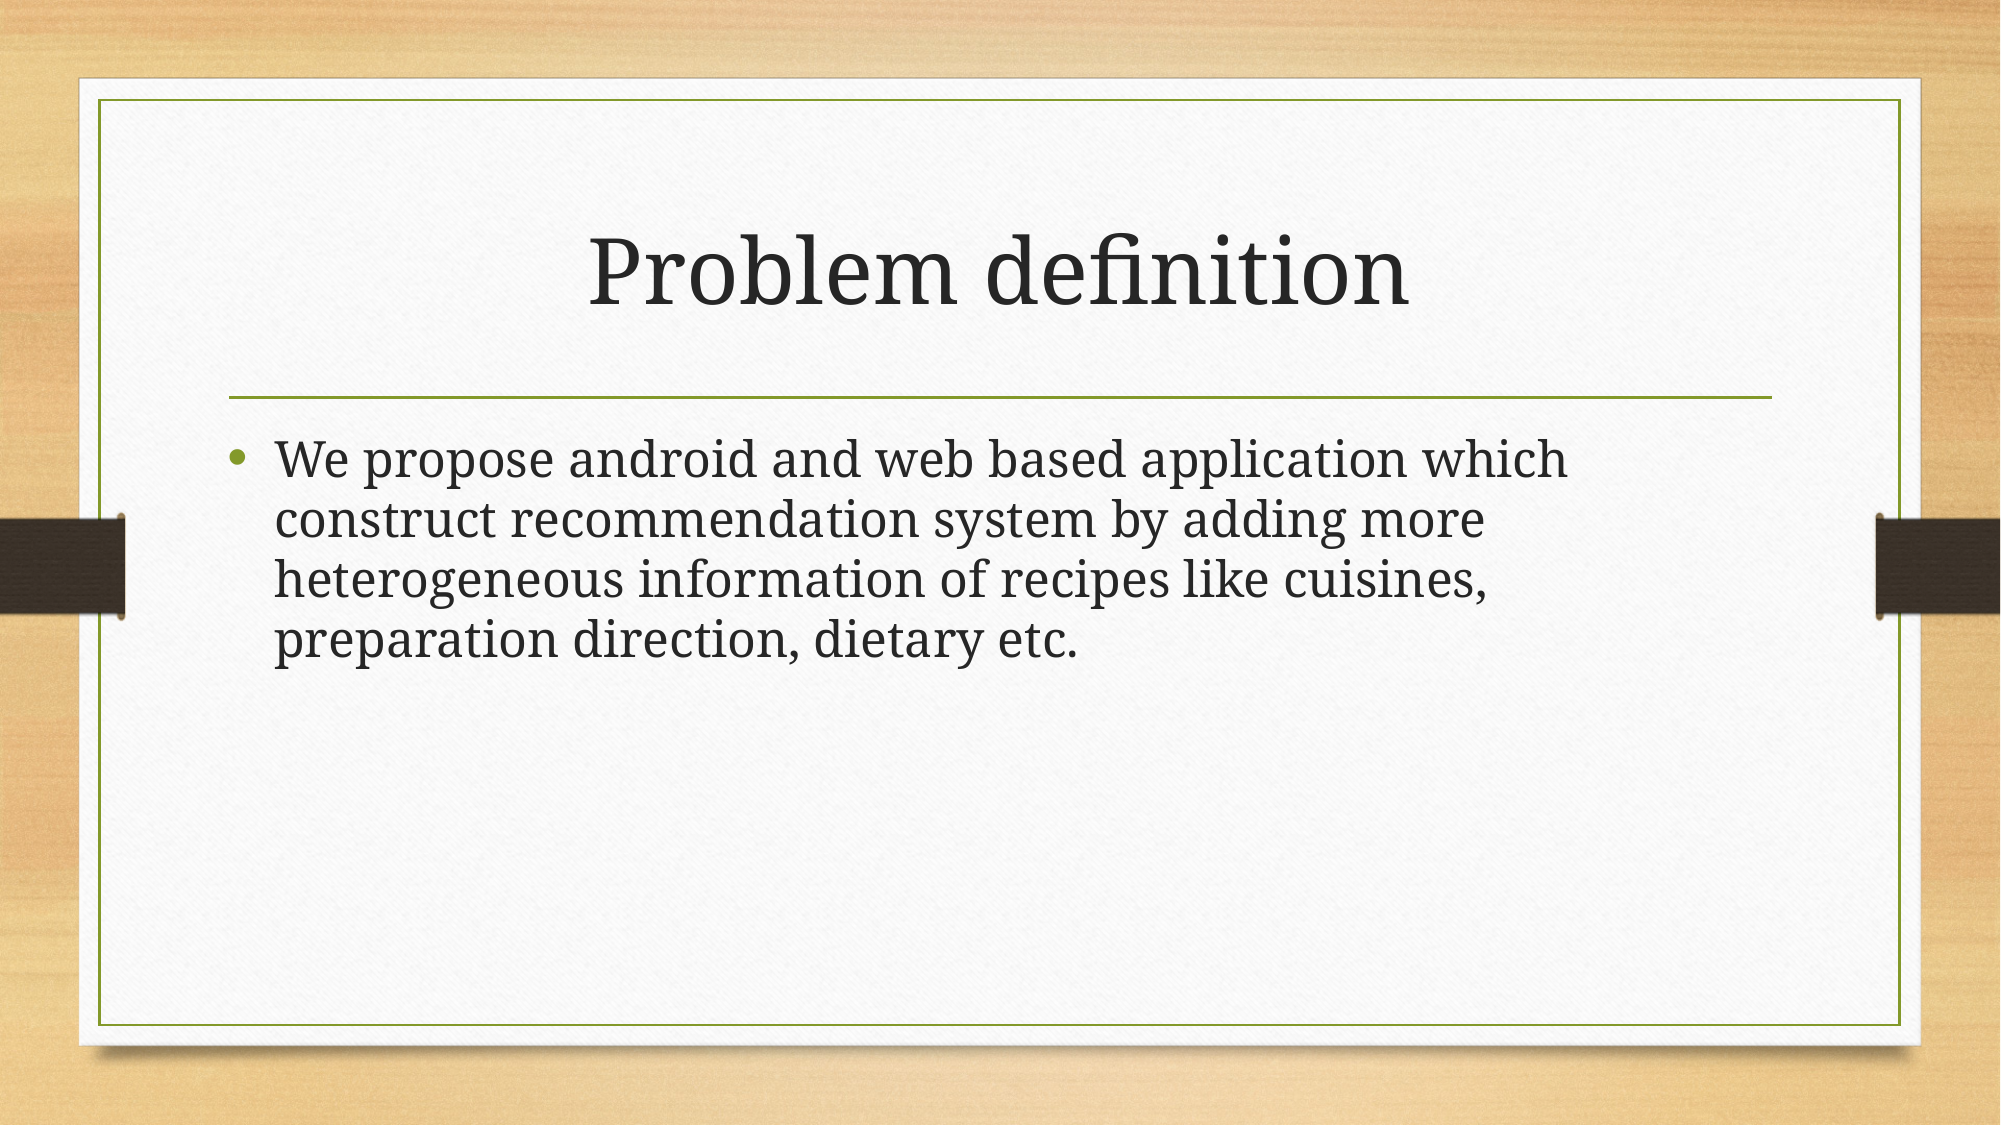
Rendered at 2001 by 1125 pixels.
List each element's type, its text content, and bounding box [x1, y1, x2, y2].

list We propose android and web based application which construct recommendation system by adding more heterogeneous information of recipes like cuisines, preparation direction, dietary etc. [212, 419, 1788, 964]
picture [0, 0, 2001, 1125]
title Problem definition [212, 161, 1788, 375]
